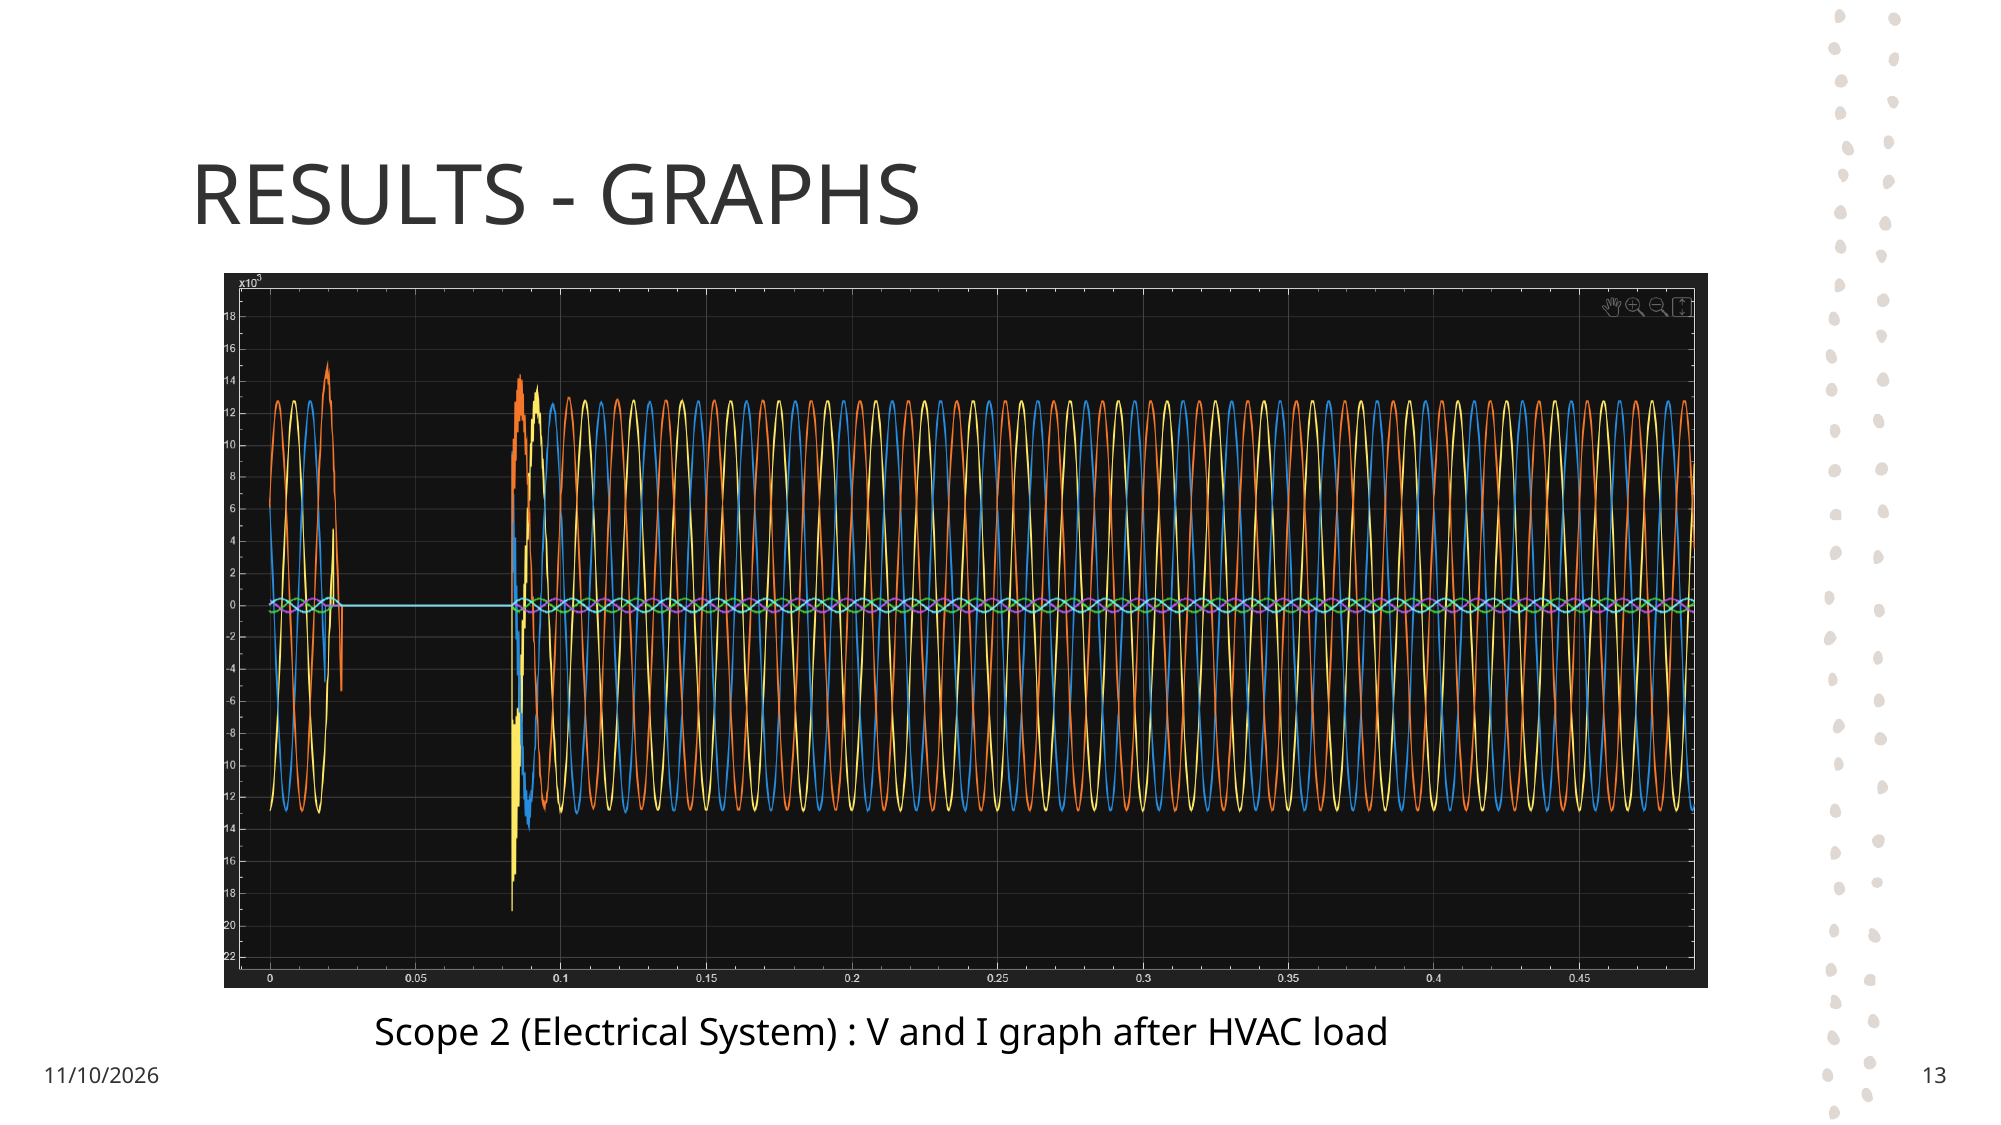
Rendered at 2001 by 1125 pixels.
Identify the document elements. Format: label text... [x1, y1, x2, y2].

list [224, 273, 1708, 988]
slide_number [28, 1046, 496, 1107]
slide_number 13 [1879, 1046, 1962, 1107]
text_box Scope 2 (Electrical System) : V and I graph after HVAC load [359, 1000, 1572, 1061]
title RESULTS - GRAPHS [175, 82, 1756, 300]
